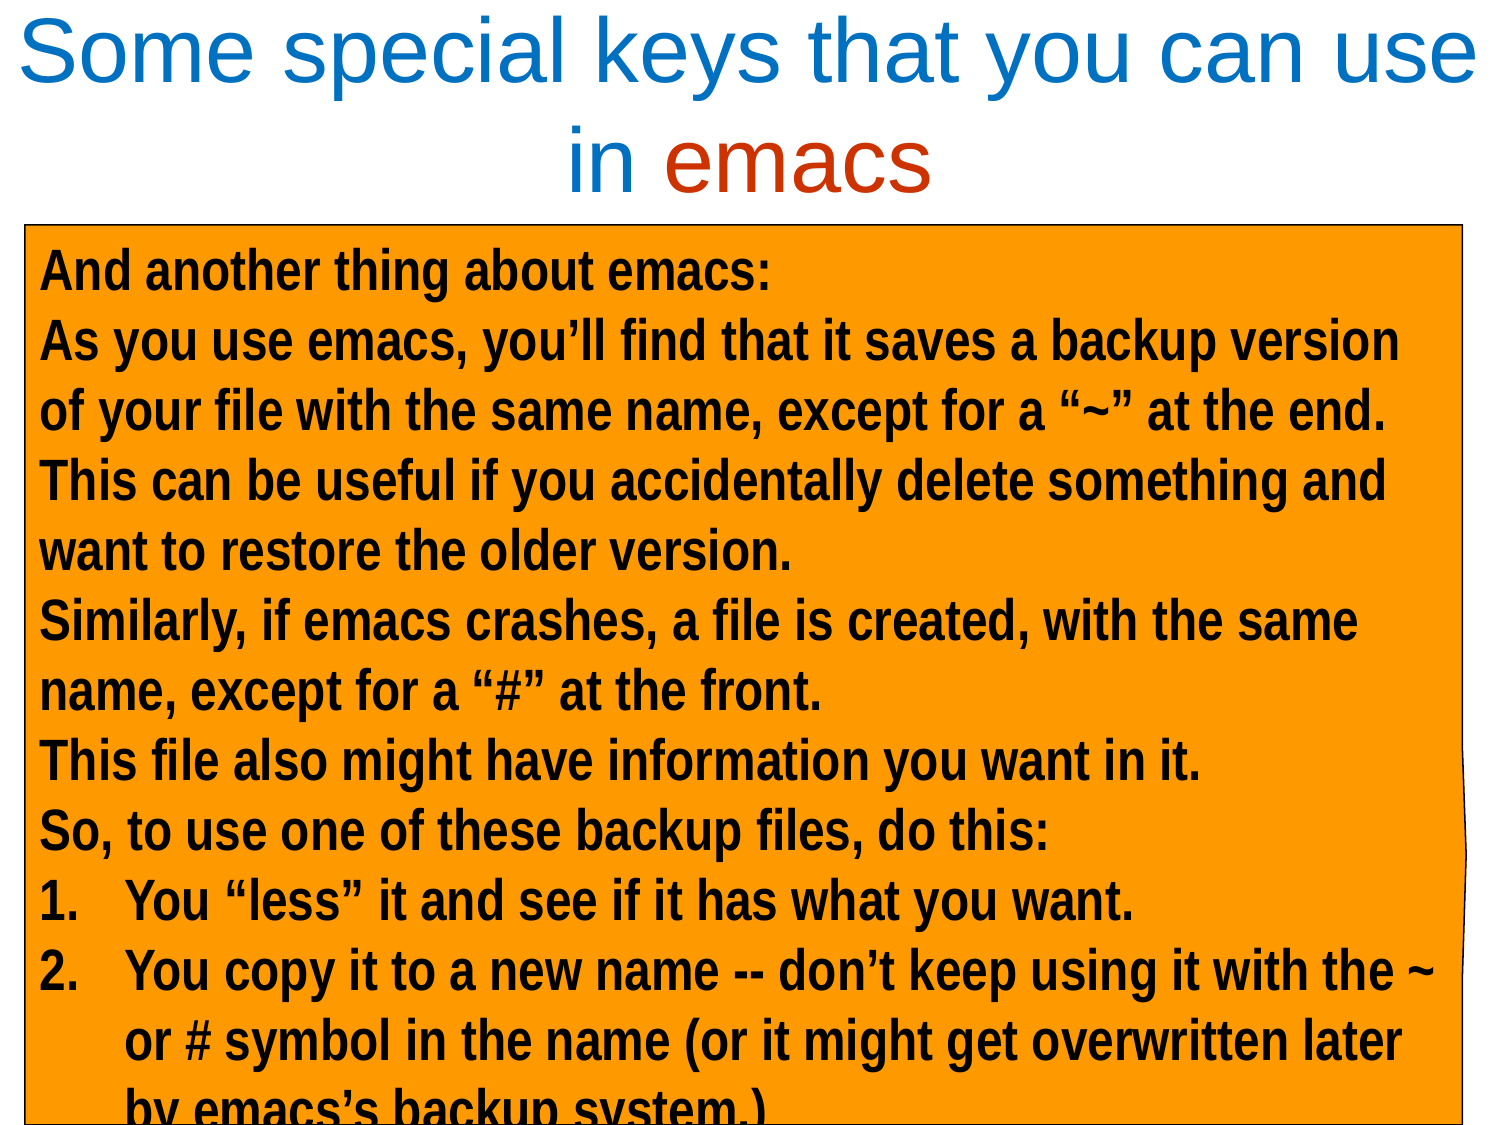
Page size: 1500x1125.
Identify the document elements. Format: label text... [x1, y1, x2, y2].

text_box Some special keys that you can use in emacs [0, 12, 1500, 300]
text_box And another thing about emacs: As you use emacs, you’ll find that it saves a backup version of your file with the same name, except for a “~” at the end. This can be useful if you accidentally delete something and want to restore the older version. Similarly, if emacs crashes, a file is created, with the same name, except for a “#” at the front. This file also might have information you want in it. So, to use one of these backup files, do this: You “less” it and see if it has what you want. You copy it to a new name -- don’t keep using it with the ~ or # symbol in the name (or it might get overwritten later by emacs’s backup system.) [24, 300, 1467, 1125]
